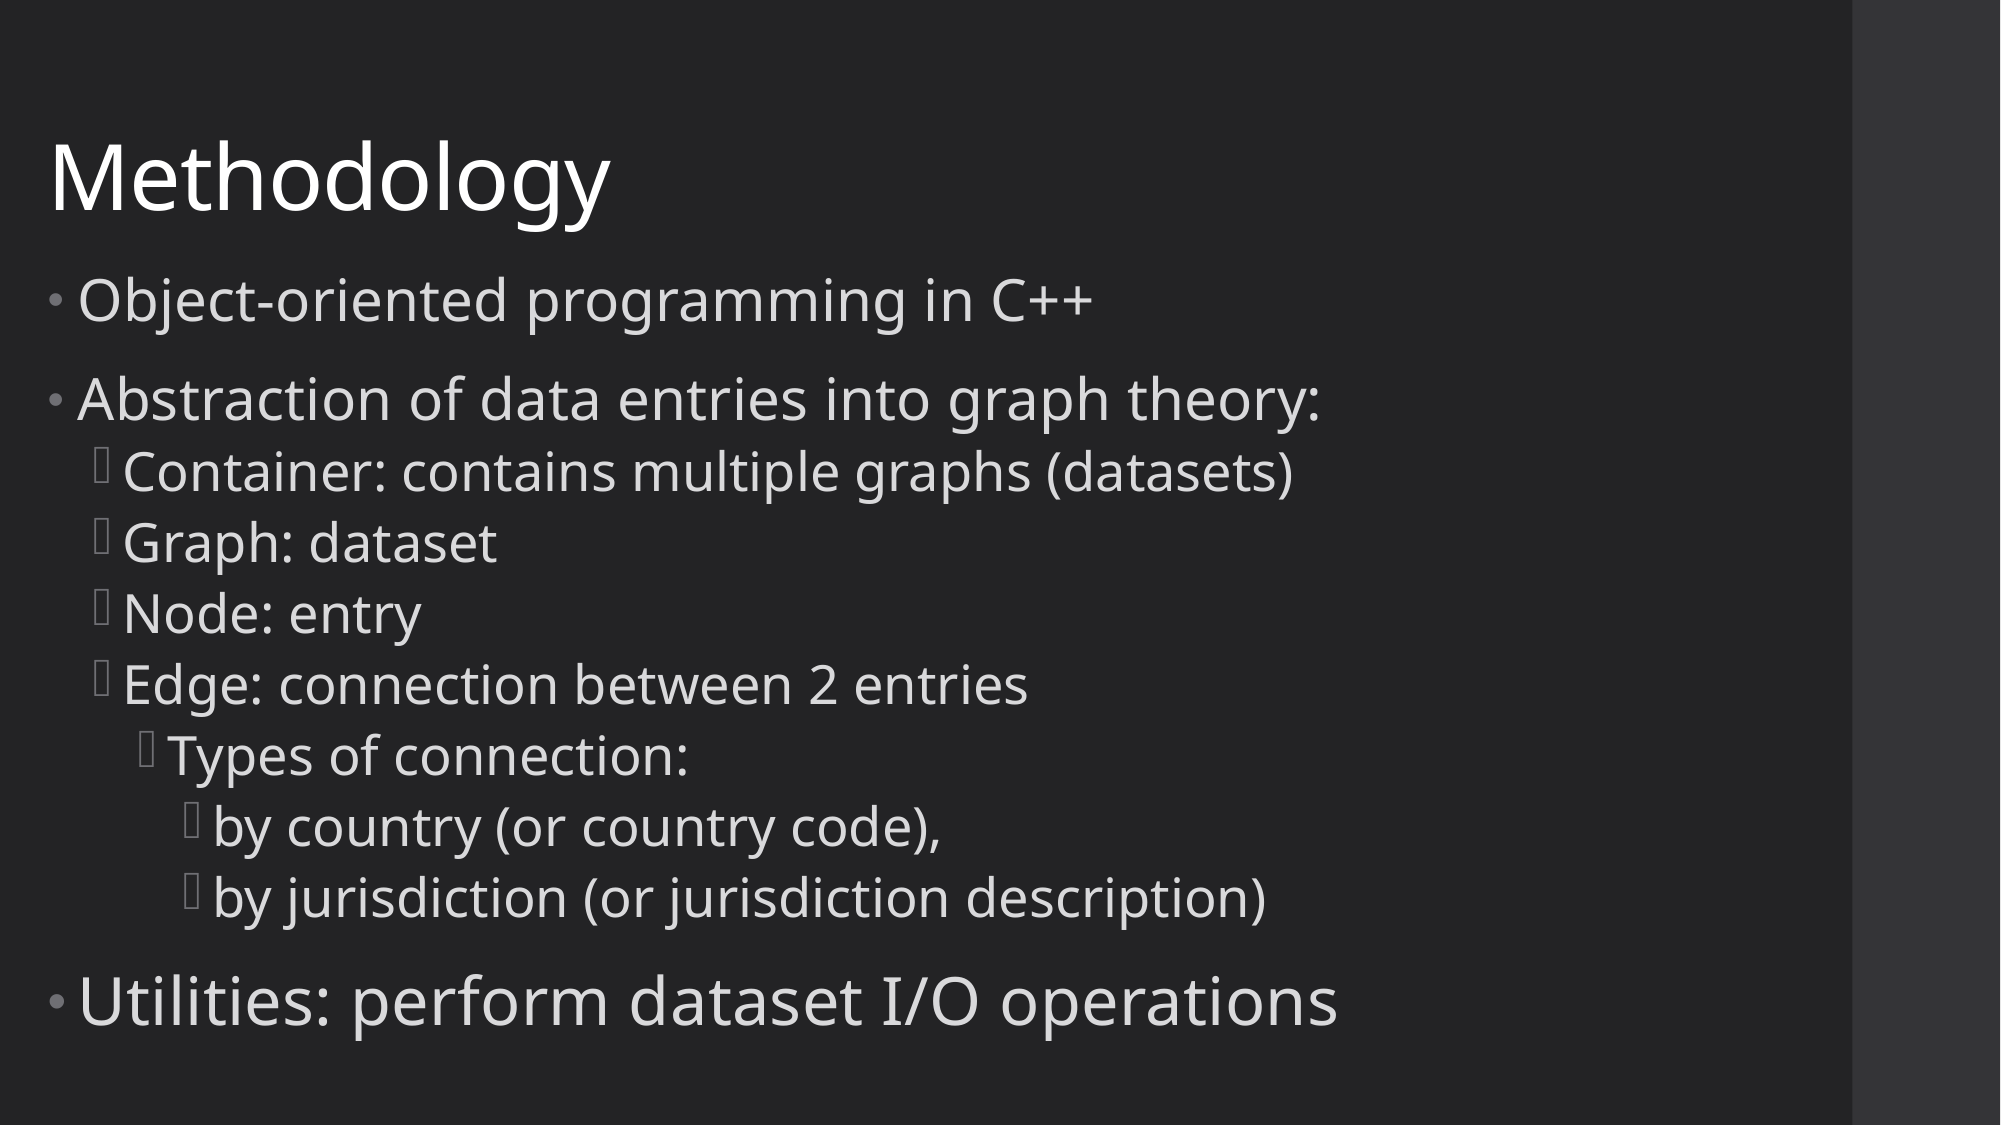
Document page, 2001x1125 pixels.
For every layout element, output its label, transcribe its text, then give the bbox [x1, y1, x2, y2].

title Methodology [32, 20, 1623, 238]
list Object-oriented programming in C++ Abstraction of data entries into graph theory: Container: contains multiple graphs (datasets) Graph: dataset Node: entry Edge: connection between 2 entries Types of connection: by country (or country code), by jurisdiction (or jurisdiction description) Utilities: perform dataset I/O operations [32, 260, 1647, 1099]
